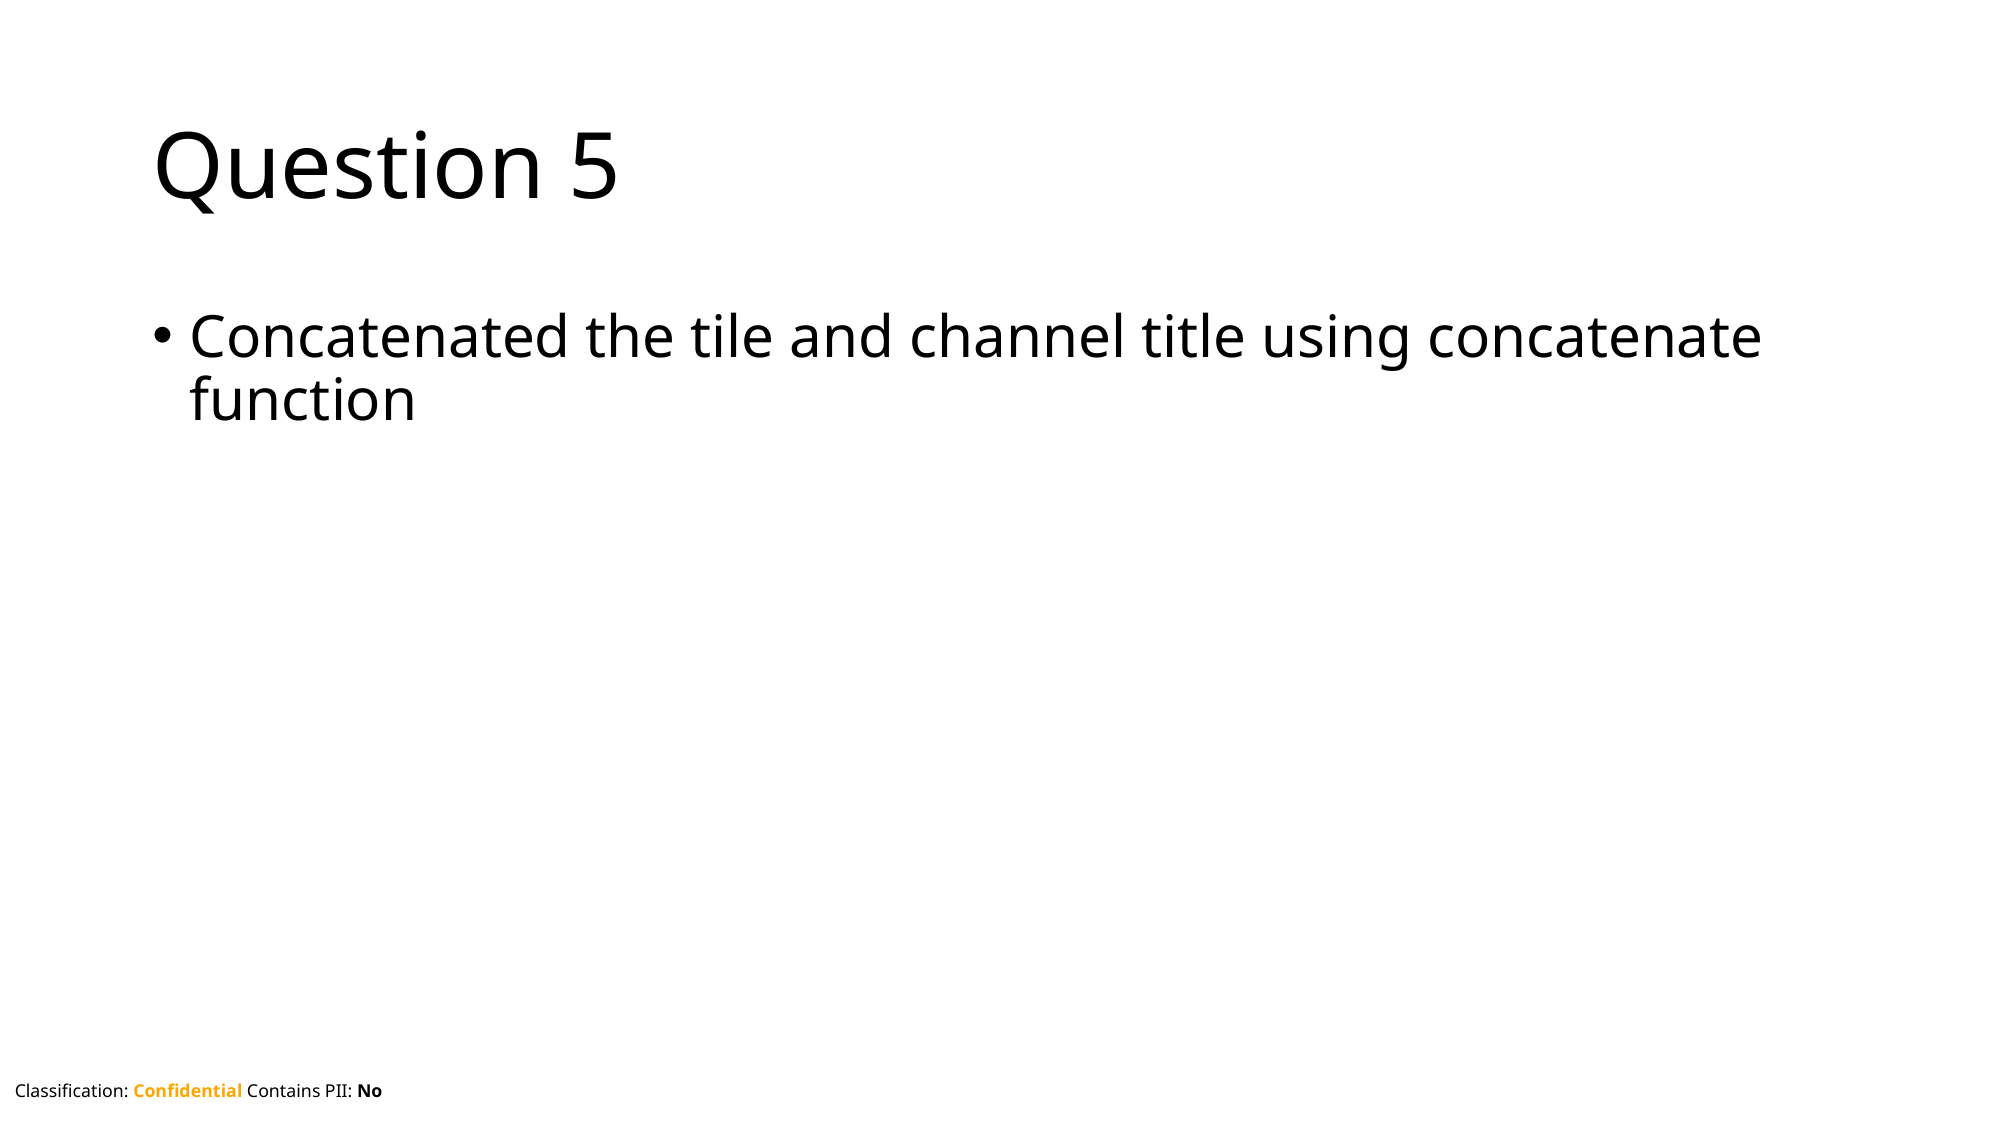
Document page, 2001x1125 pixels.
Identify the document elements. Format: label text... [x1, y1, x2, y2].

list Concatenated the tile and channel title using concatenate function [137, 299, 1863, 1014]
title Question 5 [137, 59, 1863, 278]
